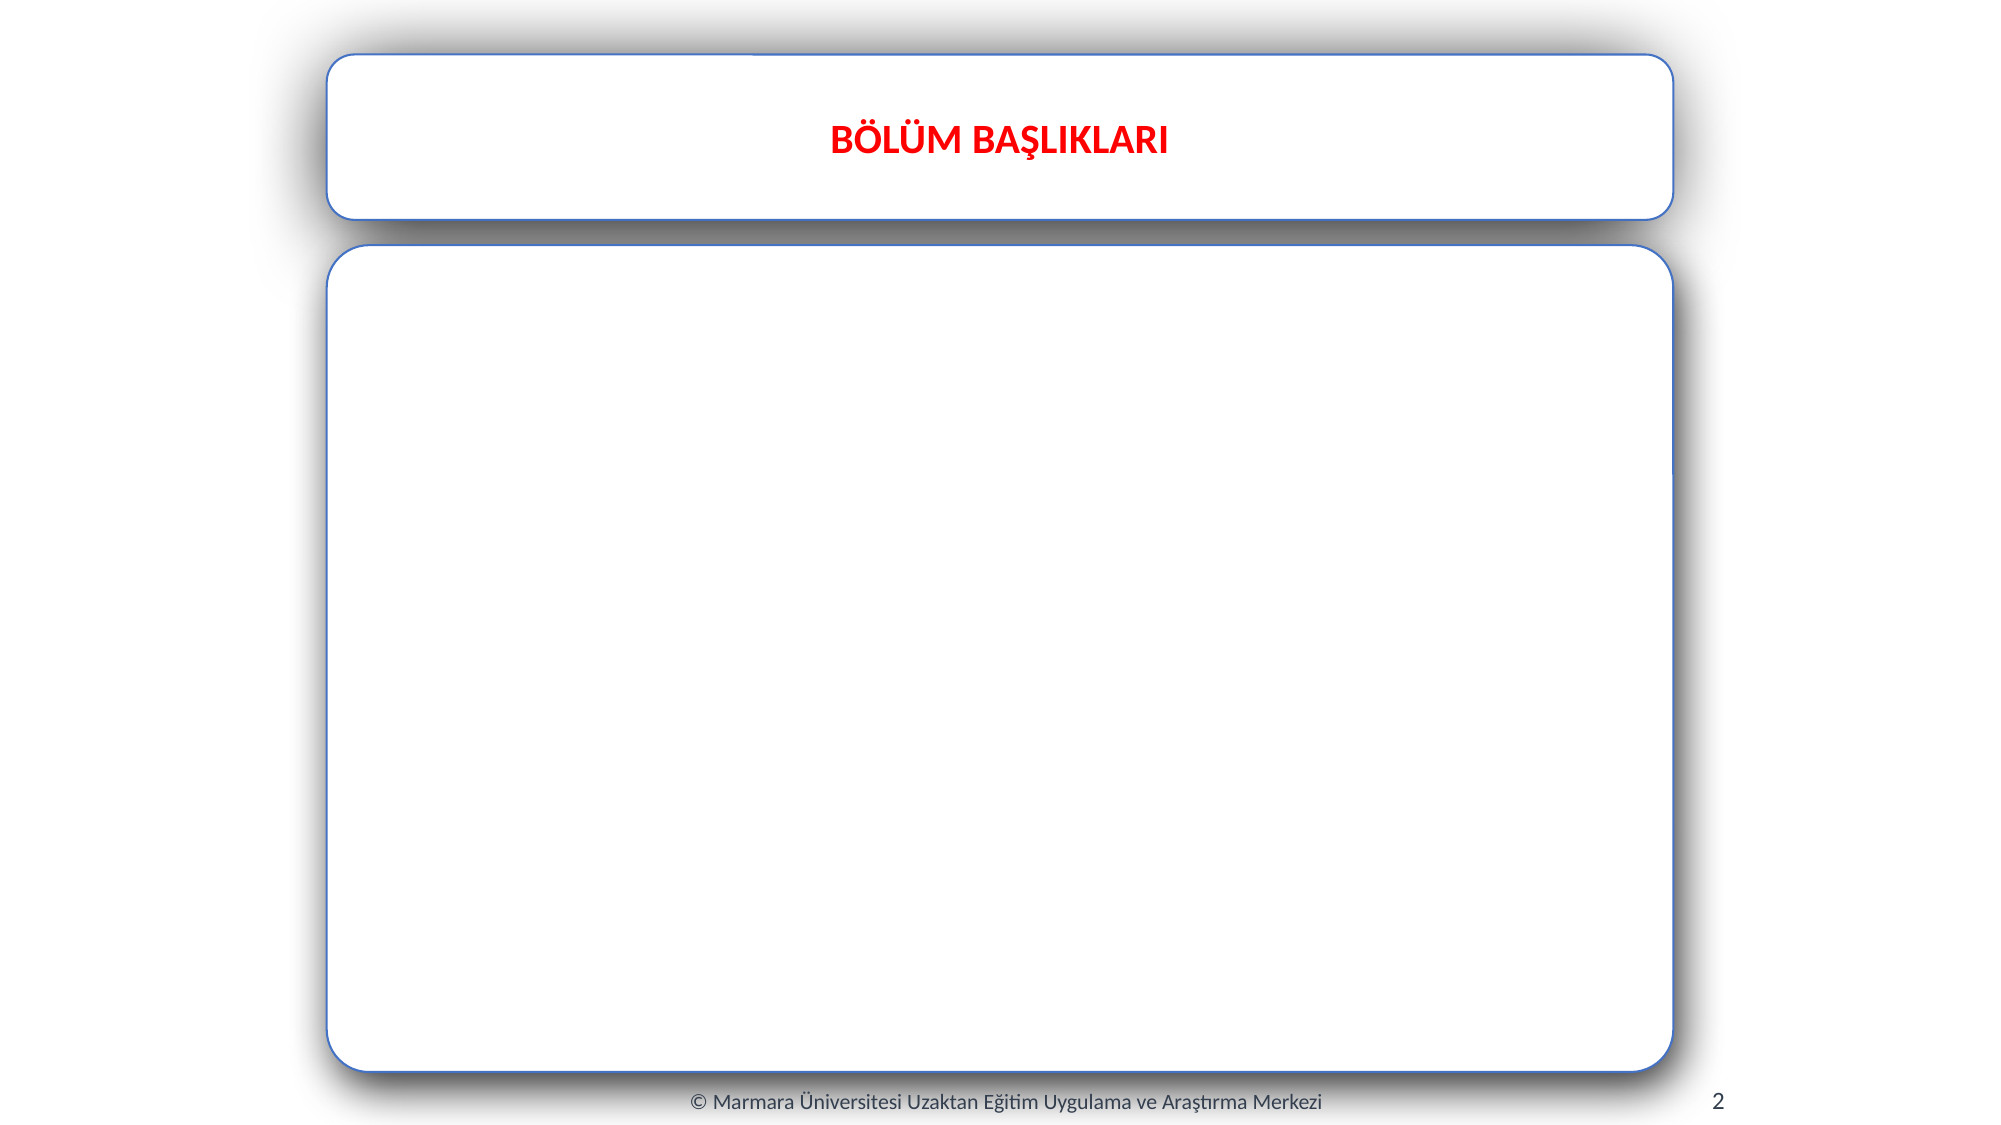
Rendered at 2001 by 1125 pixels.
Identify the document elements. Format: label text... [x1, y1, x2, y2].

footer © Marmara Üniversitesi Uzaktan Eğitim Uygulama ve Araştırma Merkezi [562, 1070, 1389, 1125]
text_box [325, 244, 1675, 1074]
slide_number 2 [1389, 1069, 1740, 1125]
text_box BÖLÜM BAŞLIKLARI [325, 53, 1675, 221]
